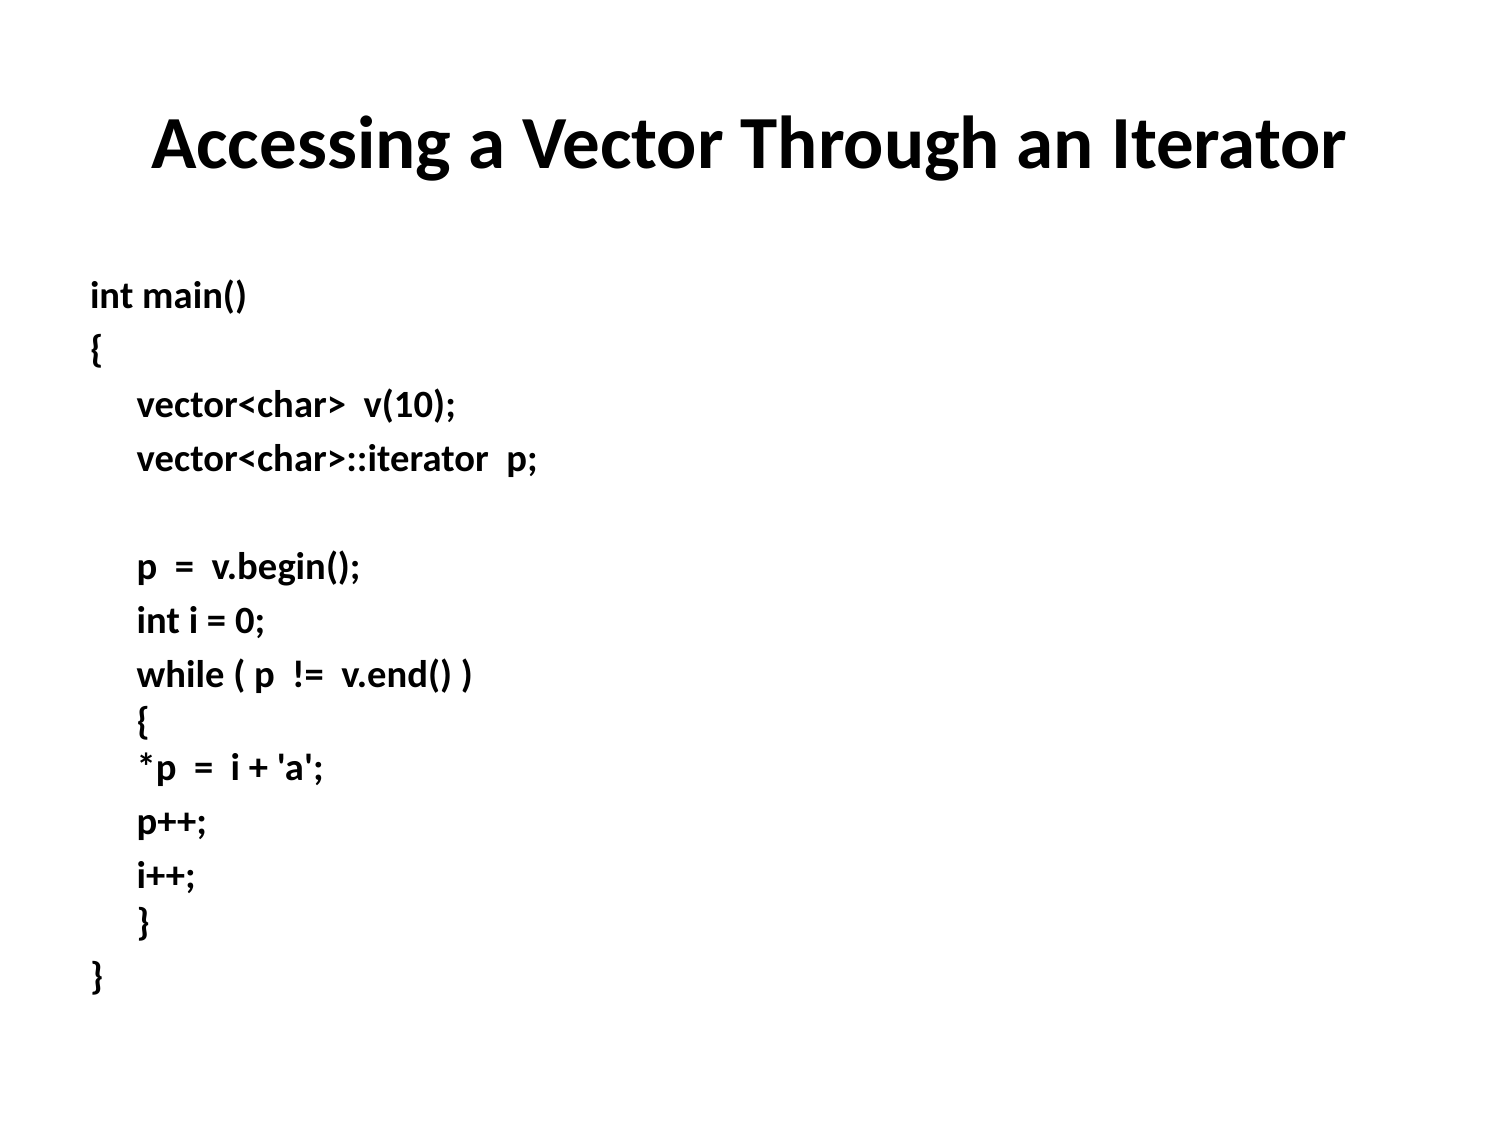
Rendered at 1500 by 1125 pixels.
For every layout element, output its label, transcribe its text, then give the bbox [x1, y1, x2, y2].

title Accessing a Vector Through an Iterator [75, 45, 1425, 233]
list int main() { vector<char> v(10); vector<char>::iterator p; p = v.begin(); int i = 0; while ( p != v.end() ) { *p = i + 'a'; p++; i++; } } [75, 262, 1425, 1005]
